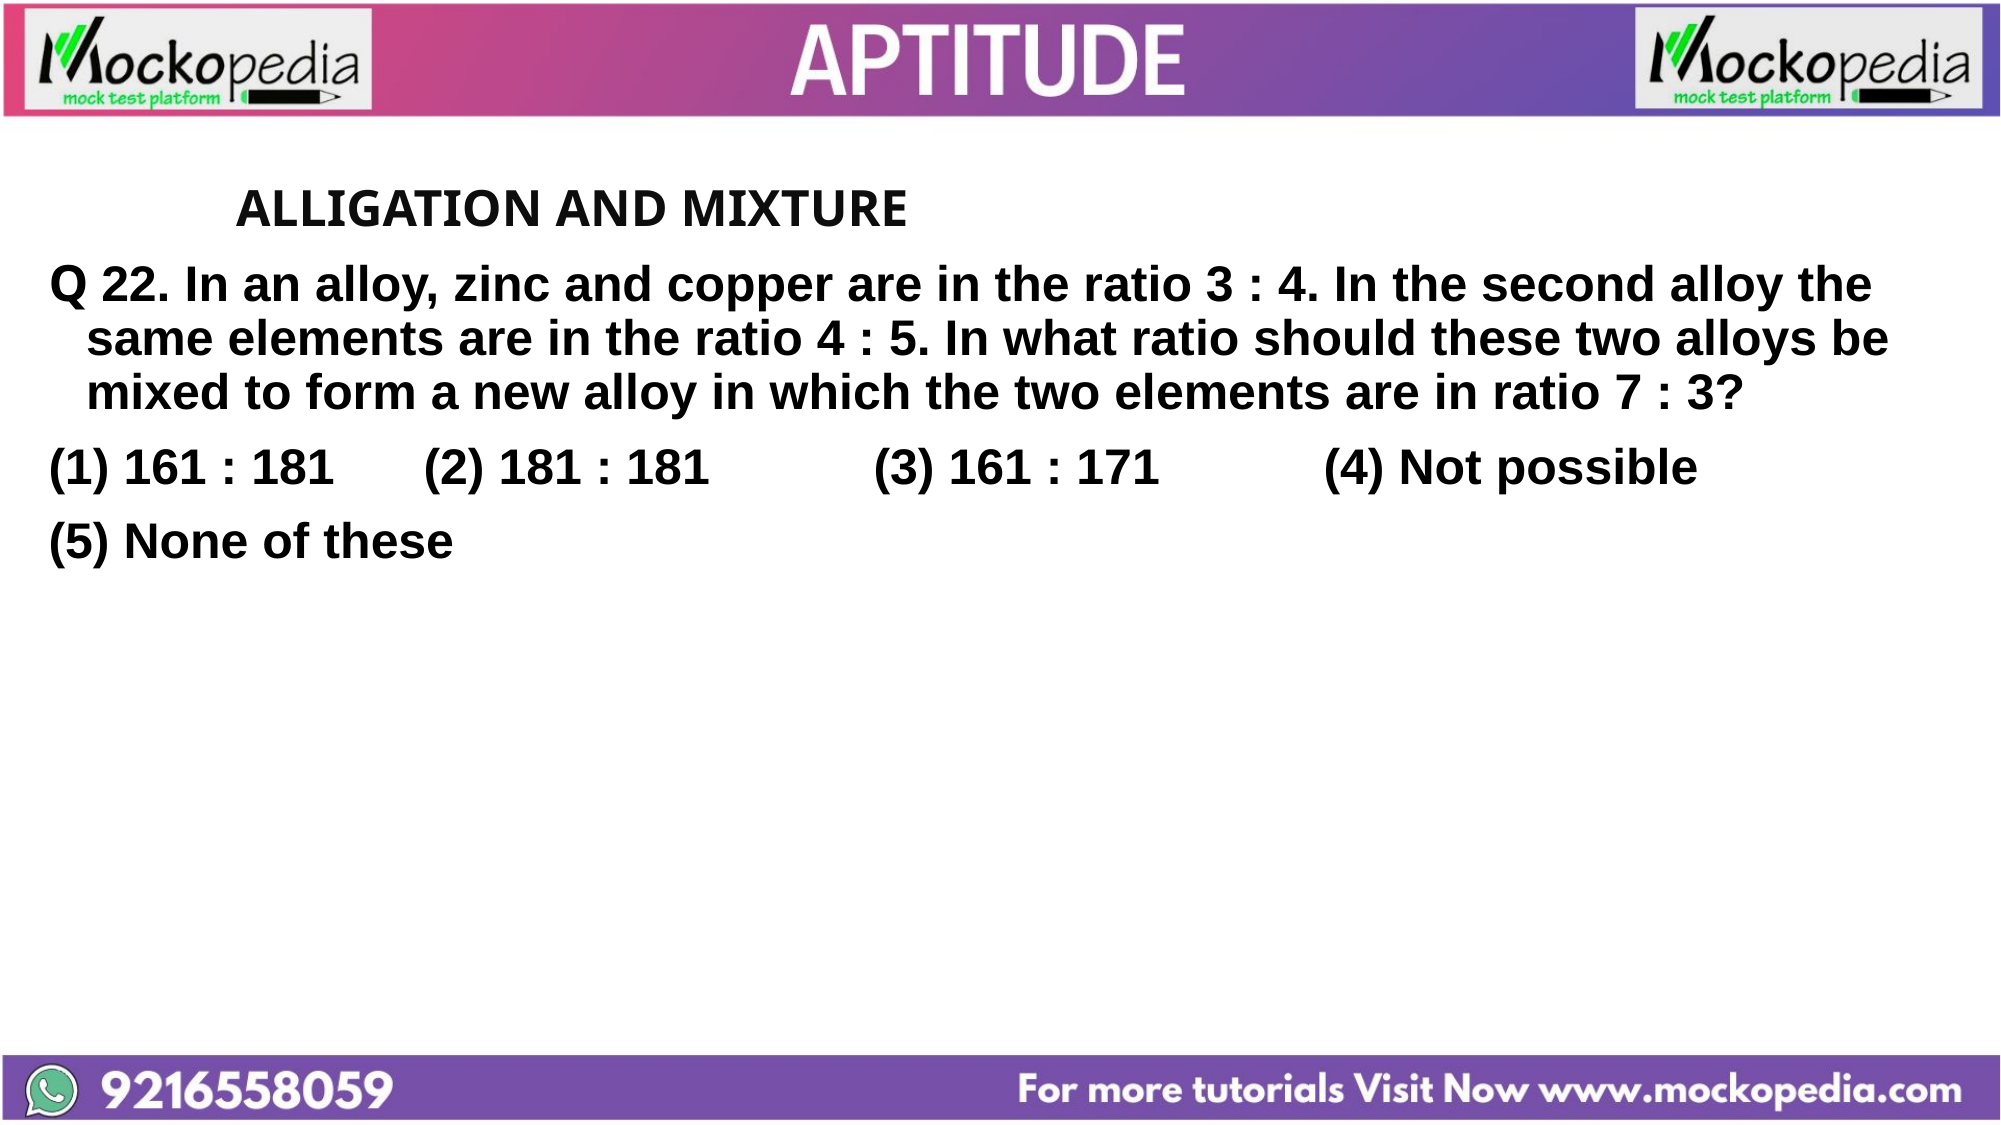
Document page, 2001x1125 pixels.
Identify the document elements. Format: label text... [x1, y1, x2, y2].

picture [0, 0, 2001, 1125]
title [41, 31, 1959, 142]
list ALLIGATION AND MIXTURE Q 22. In an alloy, zinc and copper are in the ratio 3 : 4. In the second alloy the same elements are in the ratio 4 : 5. In what ratio should these two alloys be mixed to form a new alloy in which the two elements are in ratio 7 : 3? 161 : 181 (2) 181 : 181 (3) 161 : 171 (4) Not possible (5) None of these [33, 175, 1959, 1053]
